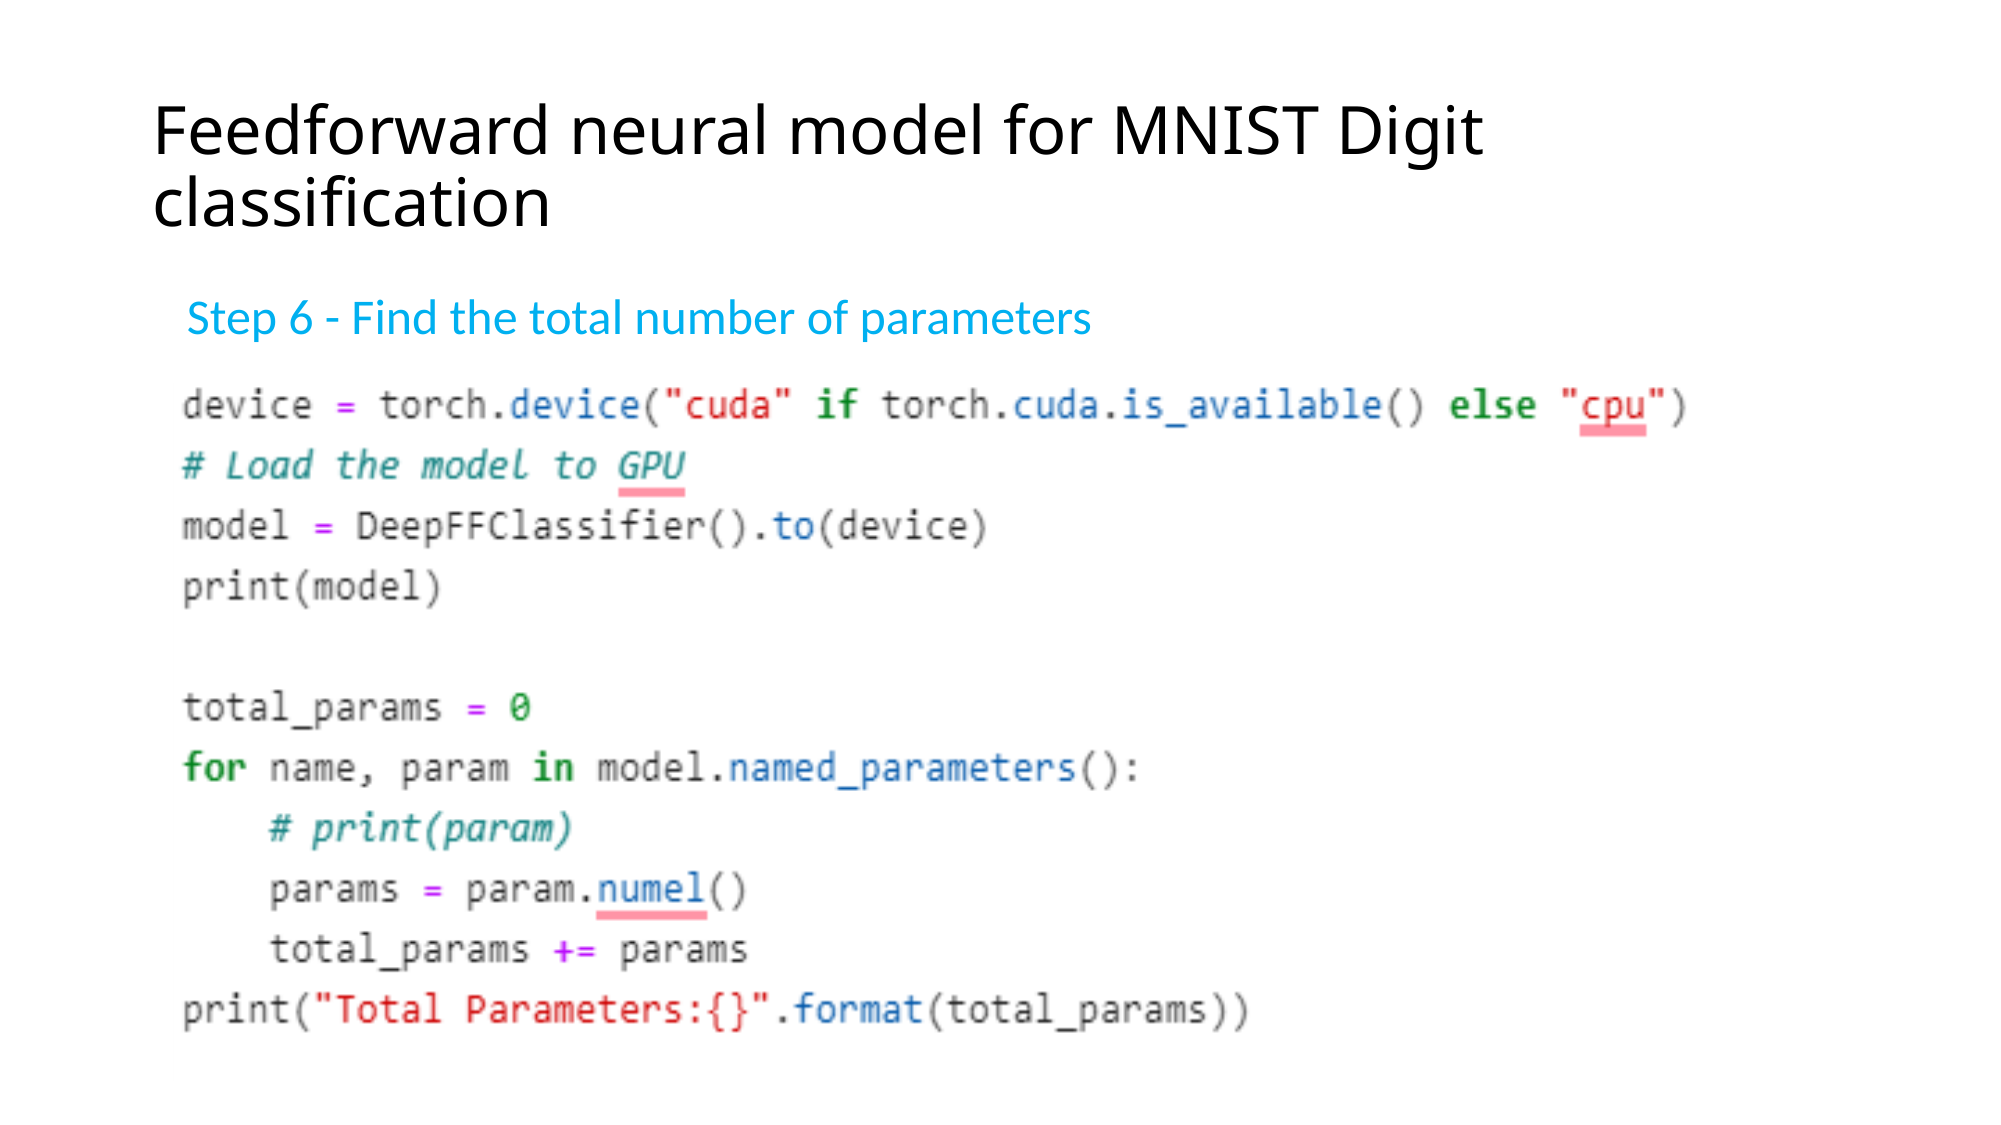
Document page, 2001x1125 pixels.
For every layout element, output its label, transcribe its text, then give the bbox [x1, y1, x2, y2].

text_box Step 6 - Find the total number of parameters [172, 277, 1520, 352]
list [171, 383, 1789, 1081]
title Feedforward neural model for MNIST Digit classification [137, 59, 1863, 278]
